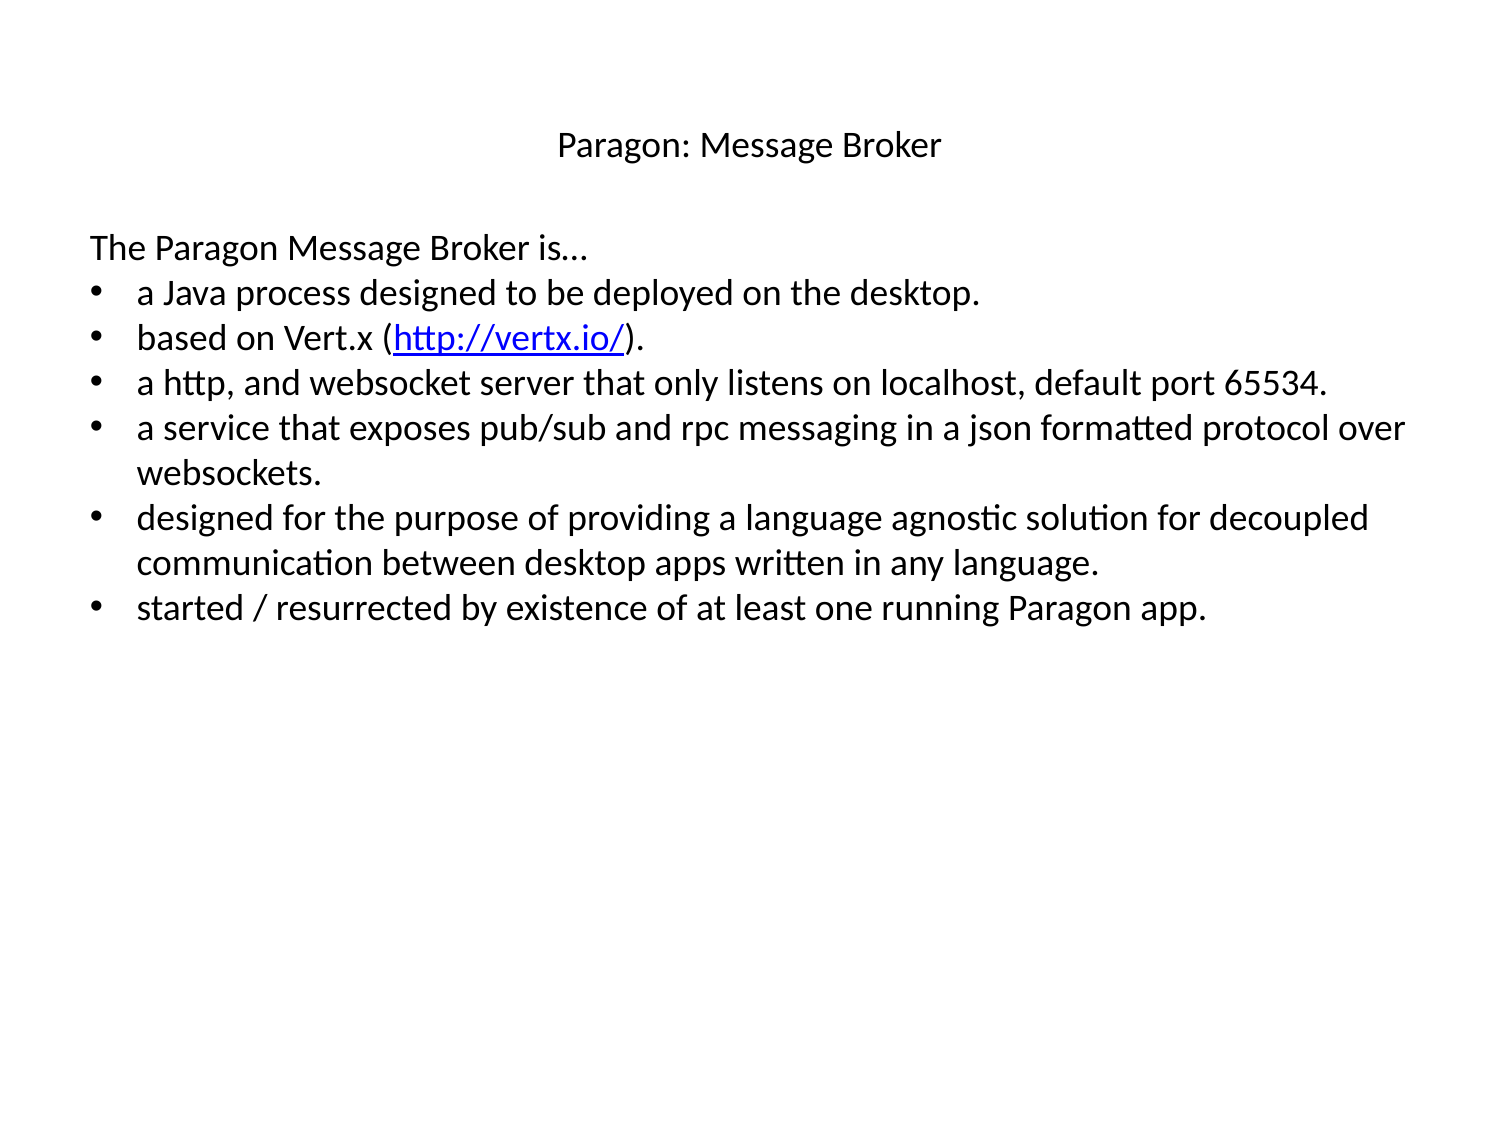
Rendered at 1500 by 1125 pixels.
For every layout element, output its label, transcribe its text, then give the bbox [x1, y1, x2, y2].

text_box Paragon: Message Broker [0, 112, 1500, 173]
text_box The Paragon Message Broker is… a Java process designed to be deployed on the desktop. based on Vert.x (http://vertx.io/). a http, and websocket server that only listens on localhost, default port 65534. a service that exposes pub/sub and rpc messaging in a json formatted protocol over websockets. designed for the purpose of providing a language agnostic solution for decoupled communication between desktop apps written in any language. started / resurrected by existence of at least one running Paragon app. [74, 215, 1438, 771]
